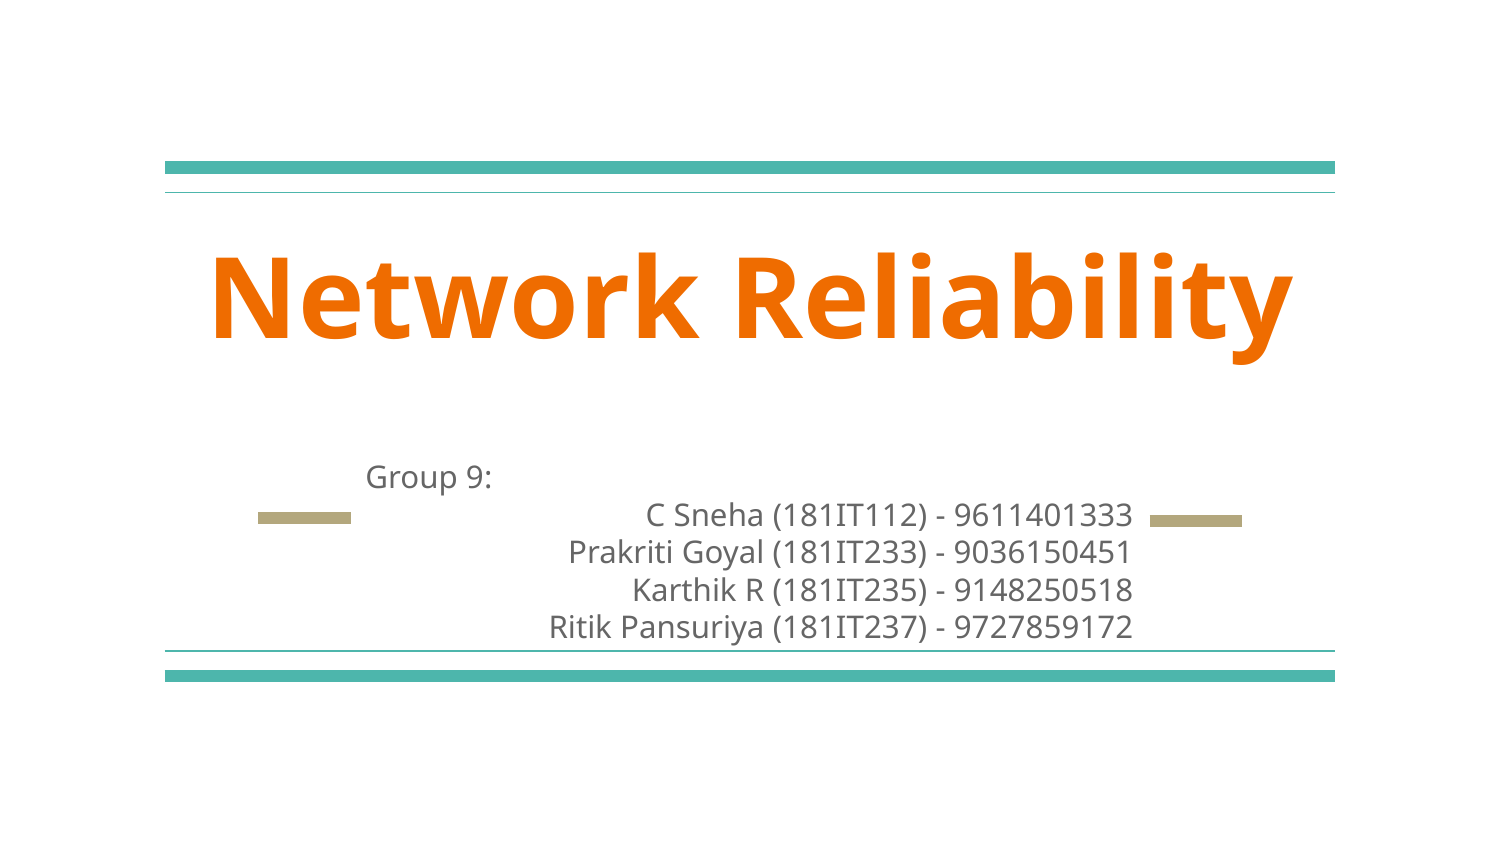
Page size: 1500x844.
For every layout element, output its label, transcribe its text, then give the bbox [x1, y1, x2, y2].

title Network Reliability [164, 208, 1336, 377]
subtitle Group 9: C Sneha (181IT112) - 9611401333 Prakriti Goyal (181IT233) - 9036150451 Karthik R (181IT235) - 9148250518 Ritik Pansuriya (181IT237) - 9727859172 [350, 442, 1150, 611]
